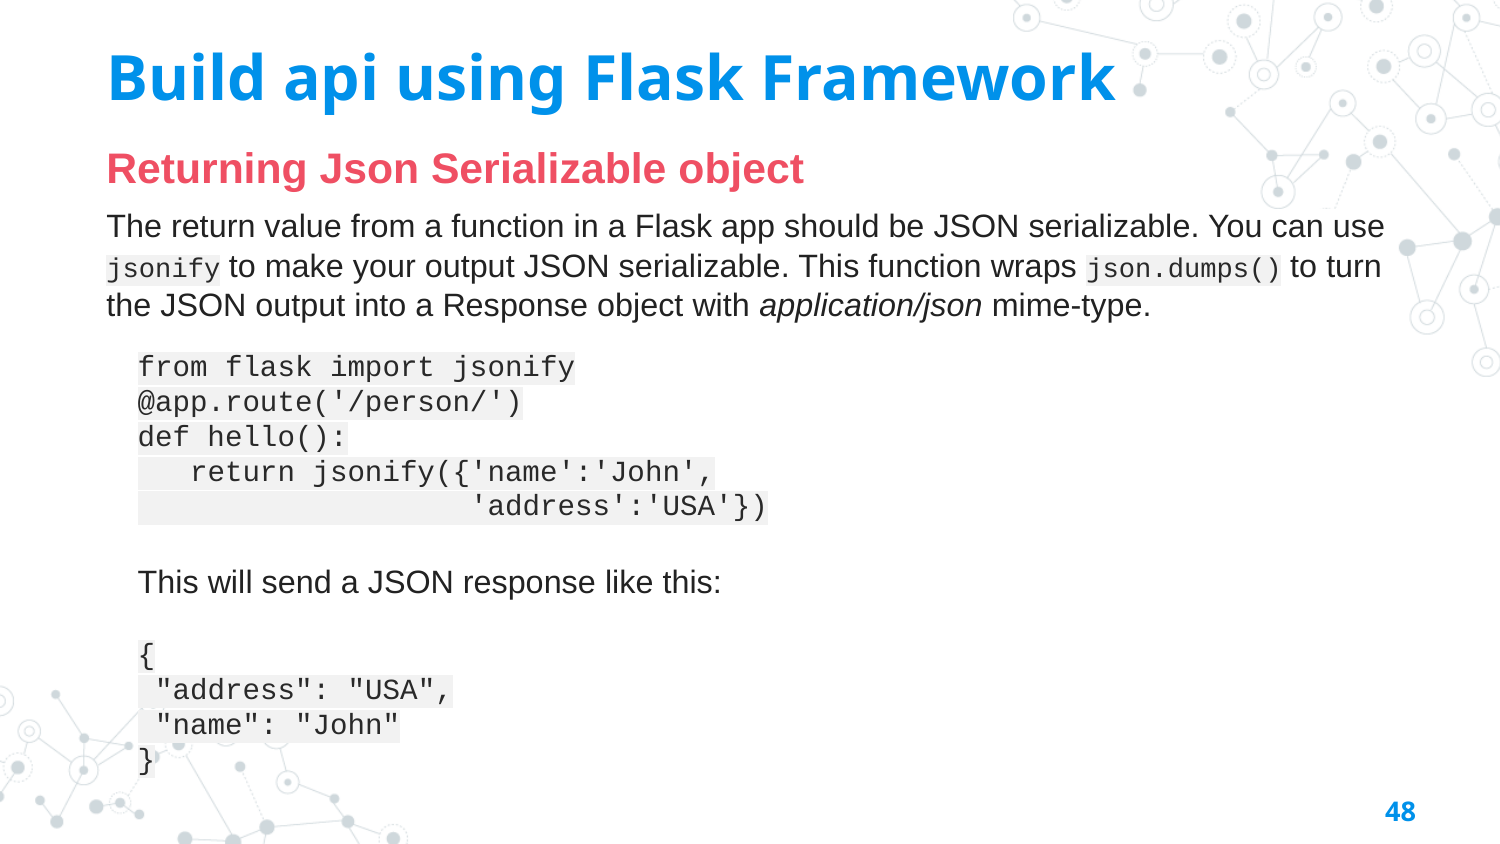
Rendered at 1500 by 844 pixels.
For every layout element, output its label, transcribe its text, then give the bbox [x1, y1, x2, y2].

picture [0, 0, 1500, 844]
text_box Build api using Flask Framework [91, 12, 1334, 129]
text_box 48 [1341, 779, 1432, 844]
text_box Returning Json Serializable object The return value from a function in a Flask app should be JSON serializable. You can use jsonify to make your output JSON serializable. This function wraps json.dumps() to turn the JSON output into a Response object with application/json mime-type. from flask import jsonify @app.route('/person/') def hello(): return jsonify({'name':'John', 'address':'USA'}) This will send a JSON response like this: { "address": "USA", "name": "John" } [91, 125, 1419, 829]
